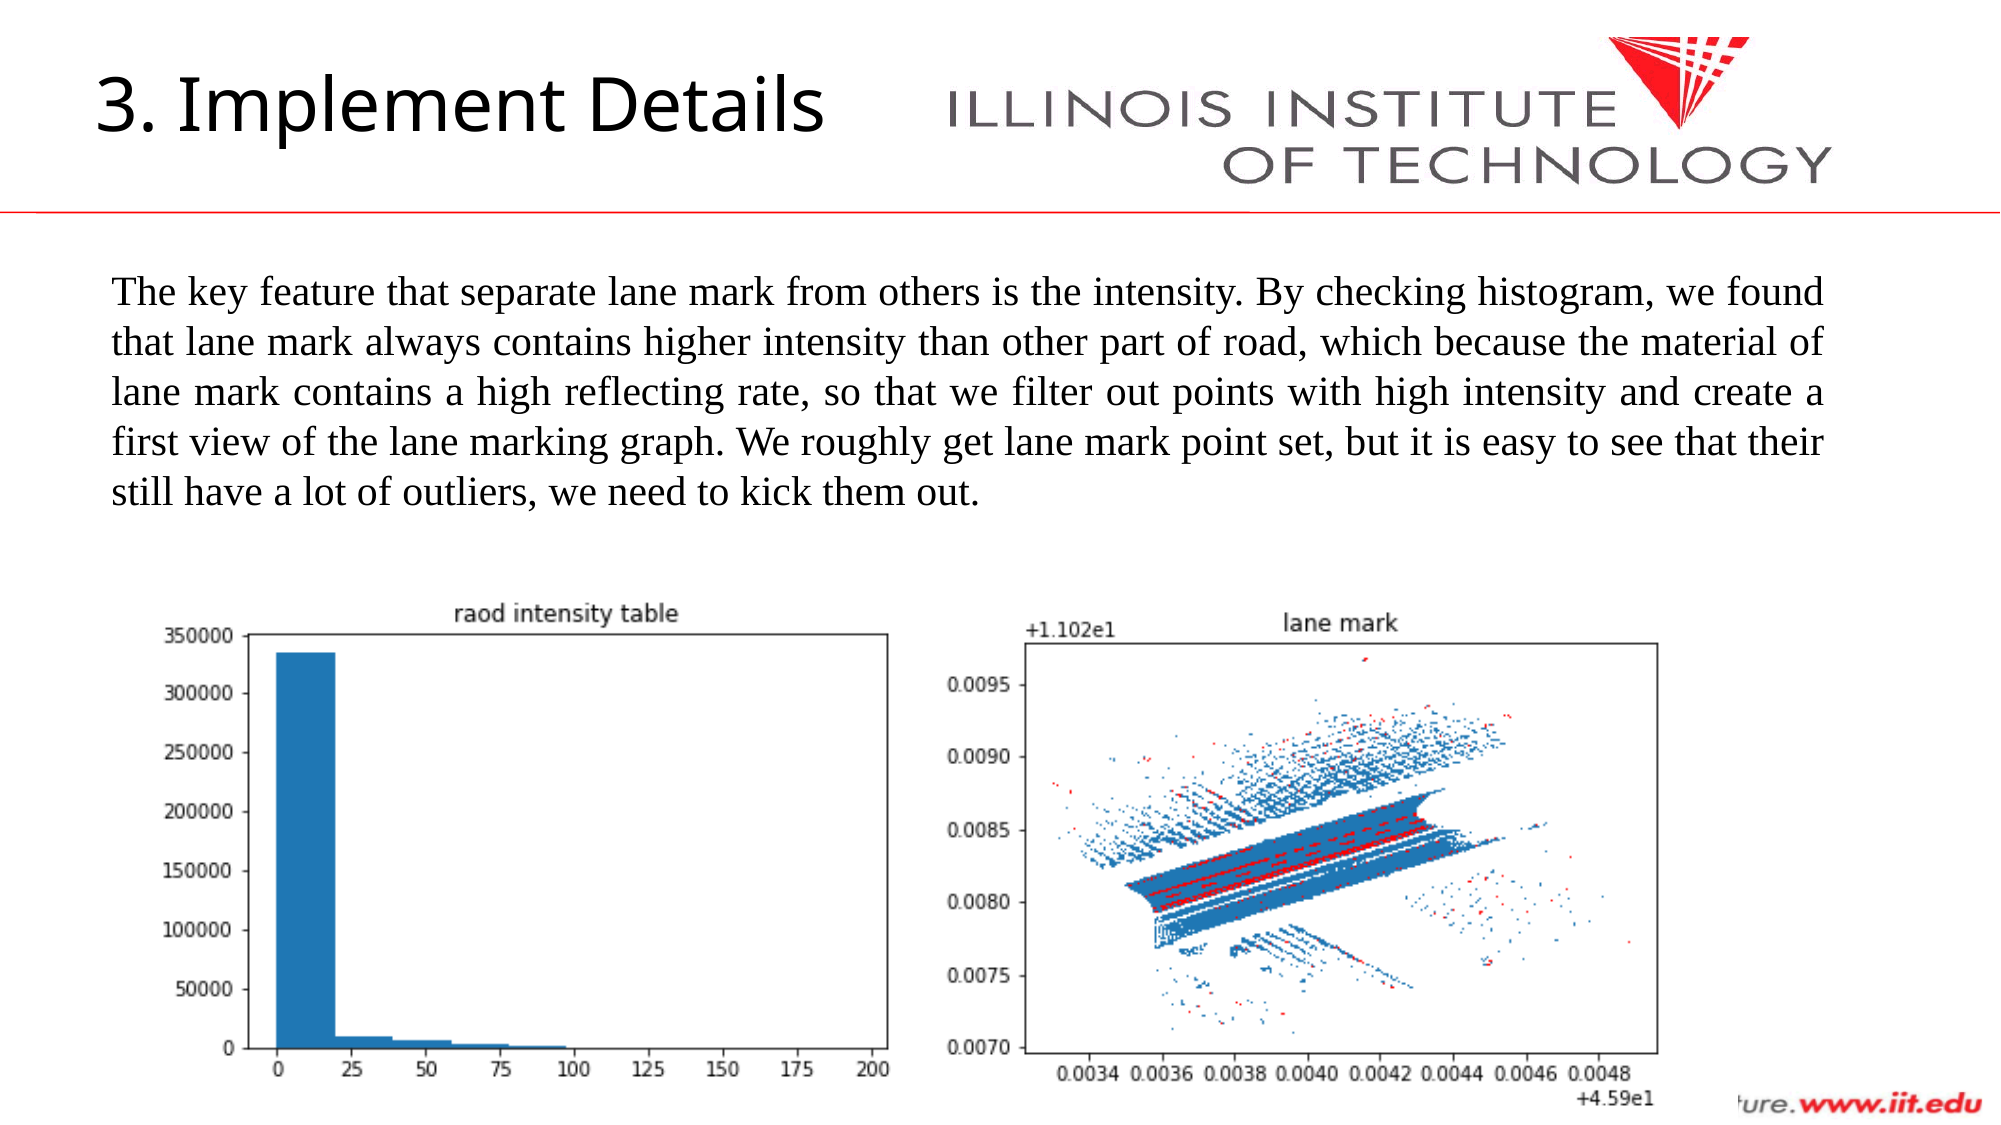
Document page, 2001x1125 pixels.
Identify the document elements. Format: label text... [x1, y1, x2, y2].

picture [145, 567, 1738, 1121]
picture [950, 37, 1878, 193]
text_box The key feature that separate lane mark from others is the intensity. By checking histogram, we found that lane mark always contains higher intensity than other part of road, which because the material of lane mark contains a high reflecting rate, so that we filter out points with high intensity and create a first view of the lane marking graph. We roughly get lane mark point set, but it is easy to see that their still have a lot of outliers, we need to kick them out. [96, 256, 1841, 522]
text_box 3. Implement Details [80, 49, 924, 155]
